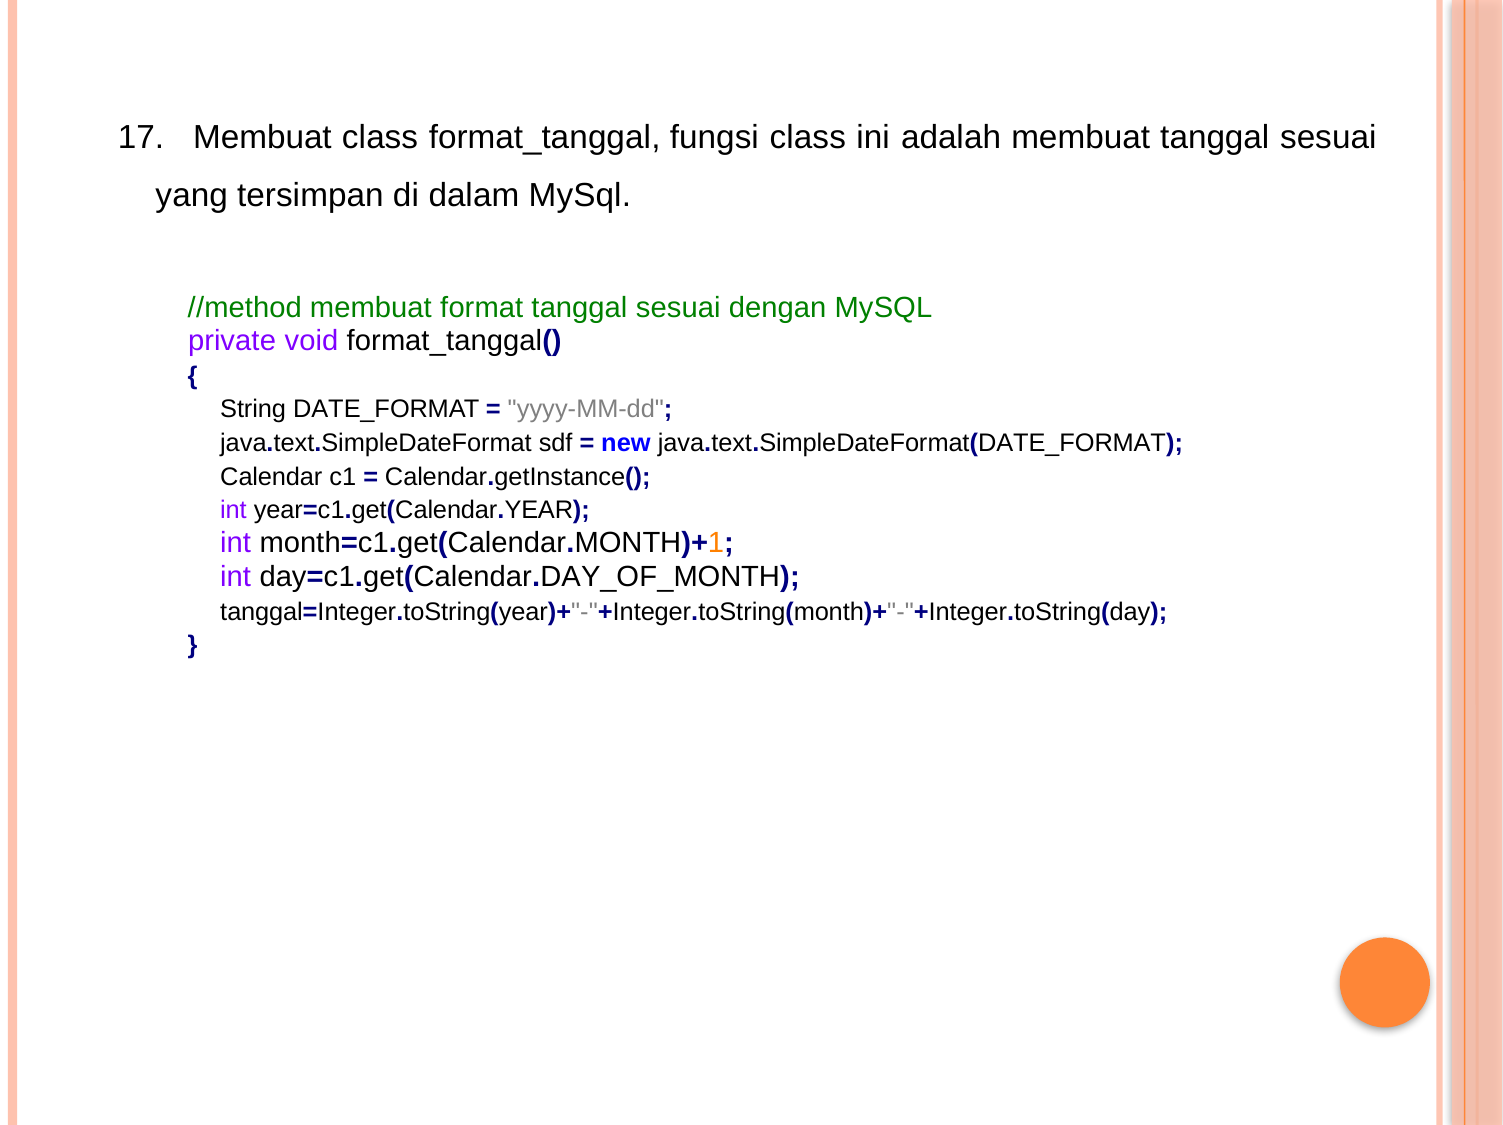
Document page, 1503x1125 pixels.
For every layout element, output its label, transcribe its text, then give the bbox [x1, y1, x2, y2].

text_box 17. [115, 119, 172, 157]
text_box yang tersimpan di dalam MySql. [153, 176, 637, 215]
text_box //method membuat format tanggal sesuai dengan MySQL private void format_tanggal() { String DATE_FORMAT = "yyyy-MM-dd"; java.text.SimpleDateFormat sdf = new java.text.SimpleDateFormat(DATE_FORMAT); Calendar c1 = Calendar.getInstance(); int year=c1.get(Calendar.YEAR); int month=c1.get(Calendar.MONTH)+1; int day=c1.get(Calendar.DAY_OF_MONTH); tanggal=Integer.toString(year)+"-"+Integer.toString(month)+"-"+Integer.toString(day); } [185, 291, 1339, 661]
text_box Membuat class format_tanggal, fungsi class ini adalah membuat tanggal sesuai [190, 119, 1391, 157]
